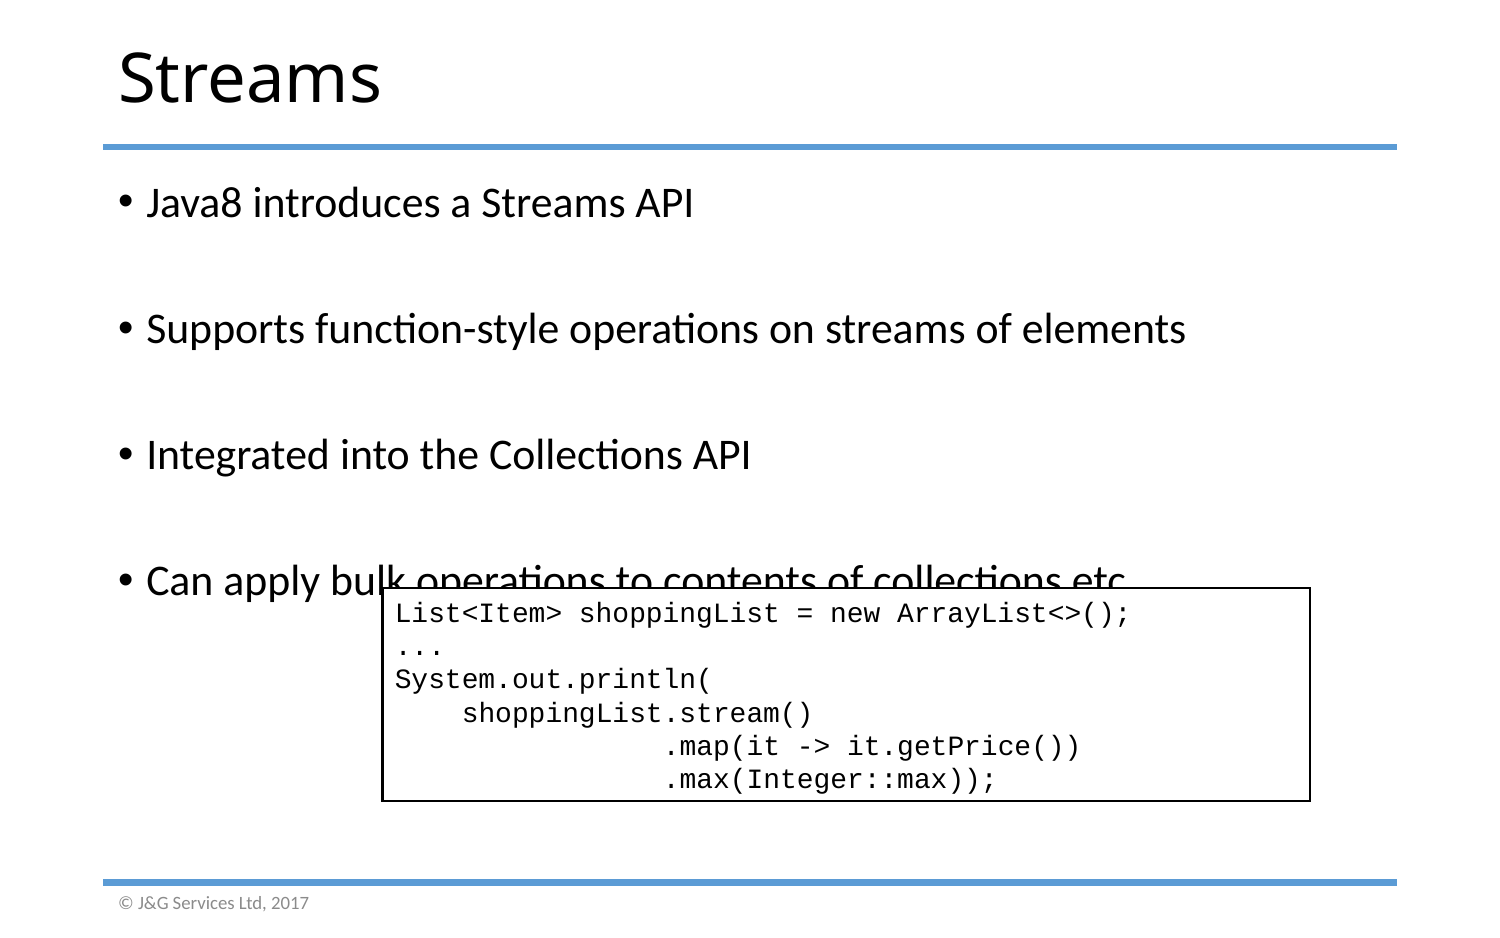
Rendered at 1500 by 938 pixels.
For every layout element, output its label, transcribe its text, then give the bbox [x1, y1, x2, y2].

text_box List<Item> shoppingList = new ArrayList<>(); ... System.out.println( shoppingList.stream() .map(it -> it.getPrice()) .max(Integer::max)); [382, 588, 1310, 801]
list Java8 introduces a Streams API Supports function-style operations on streams of elements Integrated into the Collections API Can apply bulk operations to contents of collections etc. [103, 172, 1397, 858]
title Streams [103, 27, 1397, 133]
